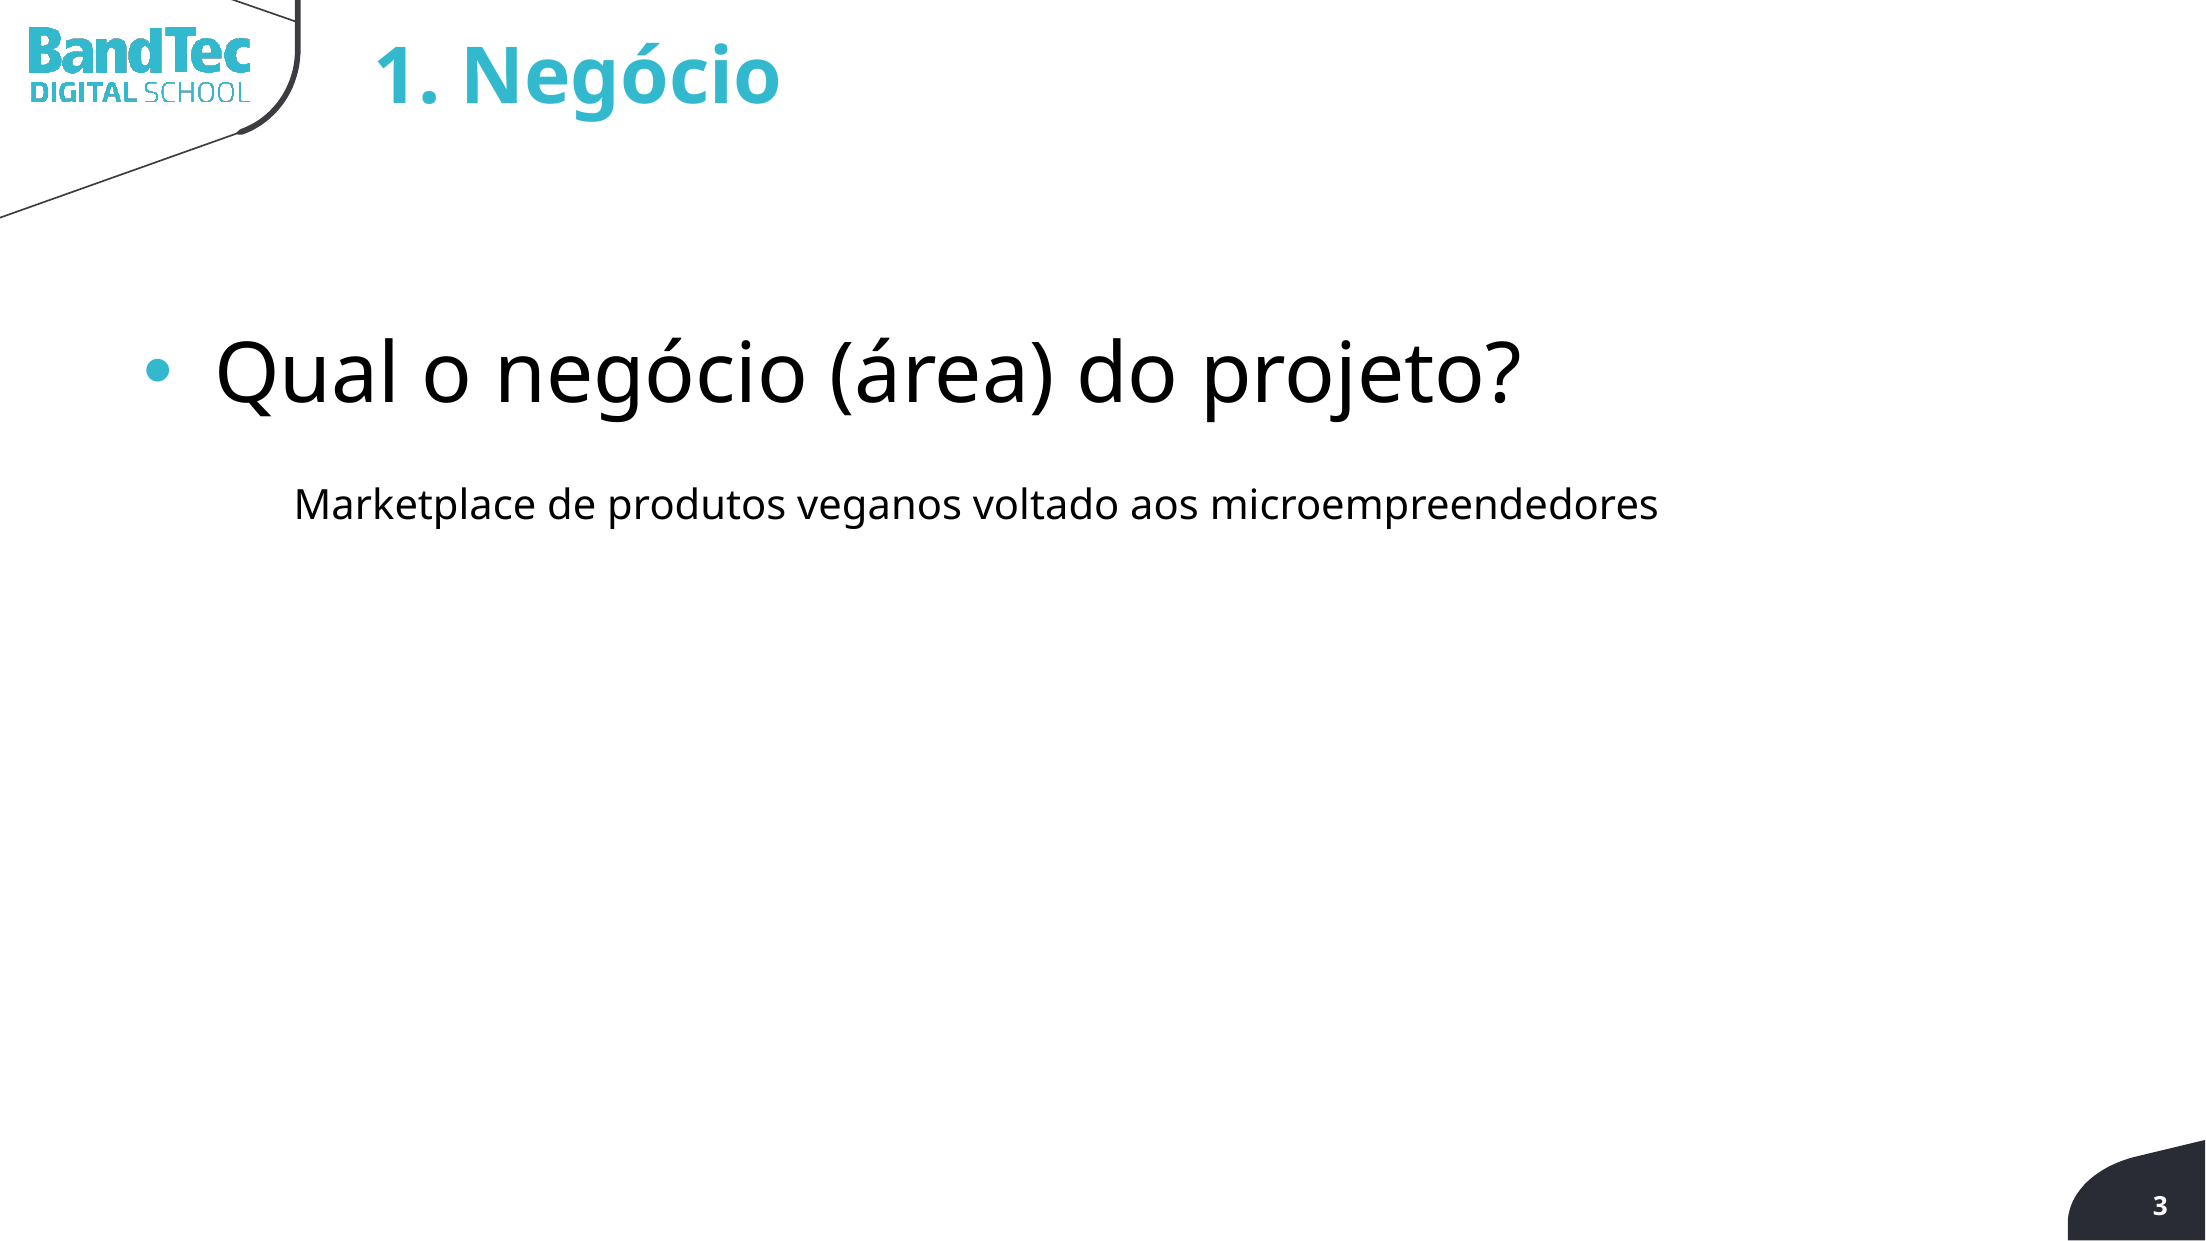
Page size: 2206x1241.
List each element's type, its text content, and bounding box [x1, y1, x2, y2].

list 1. Negócio [358, 17, 2128, 144]
list Qual o negócio (área) do projeto? Marketplace de produtos veganos voltado aos microempreendedores [128, 311, 2171, 1073]
picture [29, 27, 250, 110]
slide_number 3 [2067, 1186, 2172, 1223]
